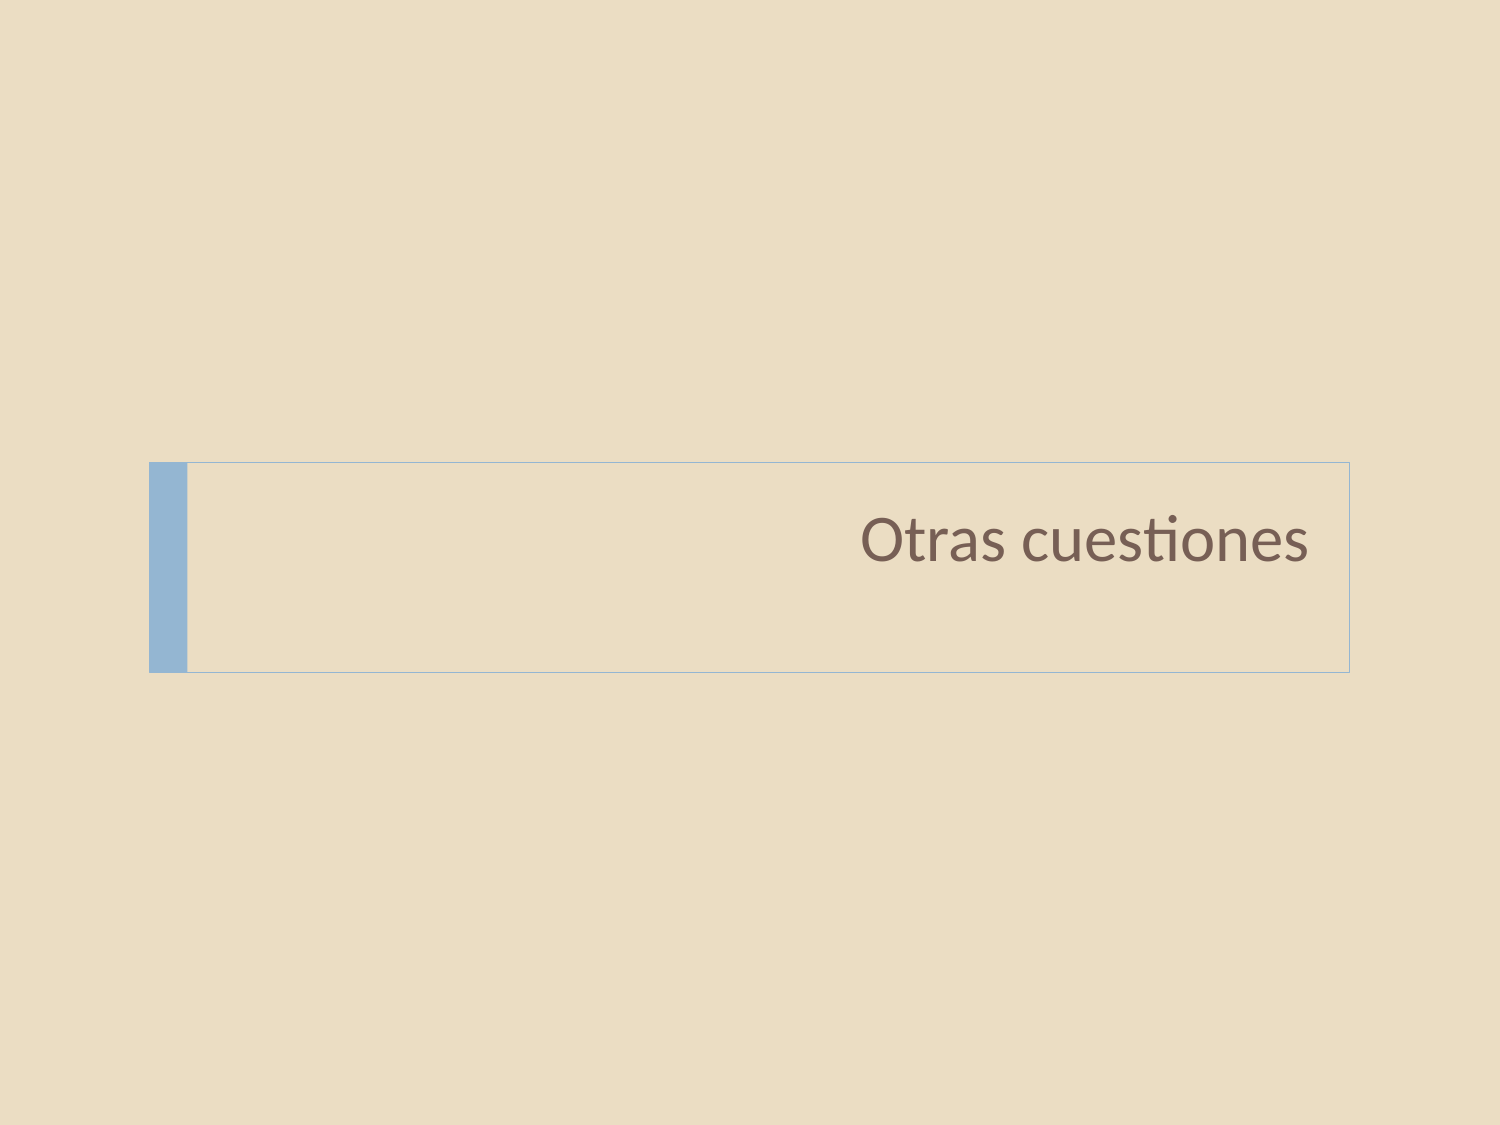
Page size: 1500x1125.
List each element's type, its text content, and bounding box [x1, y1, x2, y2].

title Otras cuestiones [200, 487, 1325, 663]
